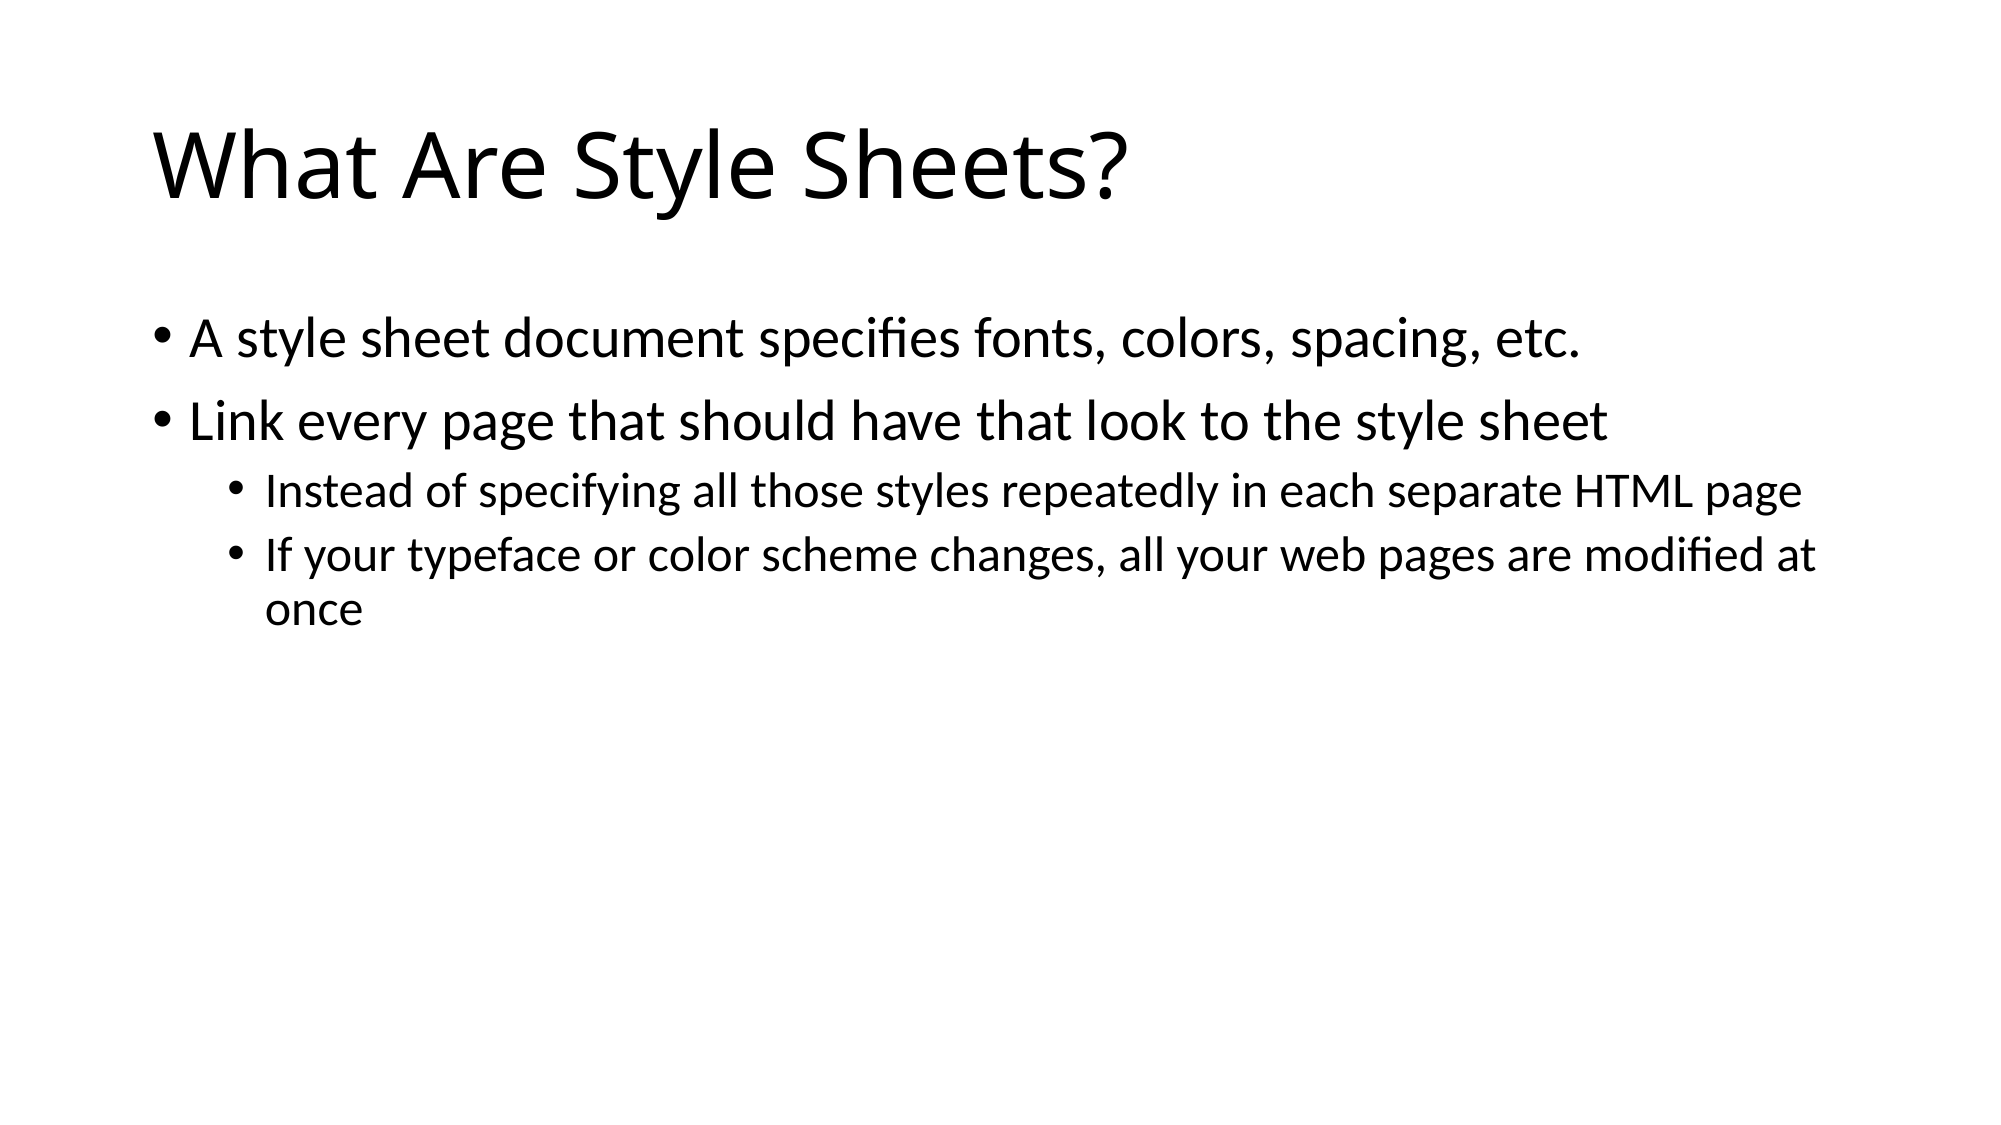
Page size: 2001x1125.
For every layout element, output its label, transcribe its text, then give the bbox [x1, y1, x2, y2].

title What Are Style Sheets? [137, 59, 1863, 278]
list A style sheet document specifies fonts, colors, spacing, etc. Link every page that should have that look to the style sheet Instead of specifying all those styles repeatedly in each separate HTML page If your typeface or color scheme changes, all your web pages are modified at once [137, 299, 1863, 1014]
